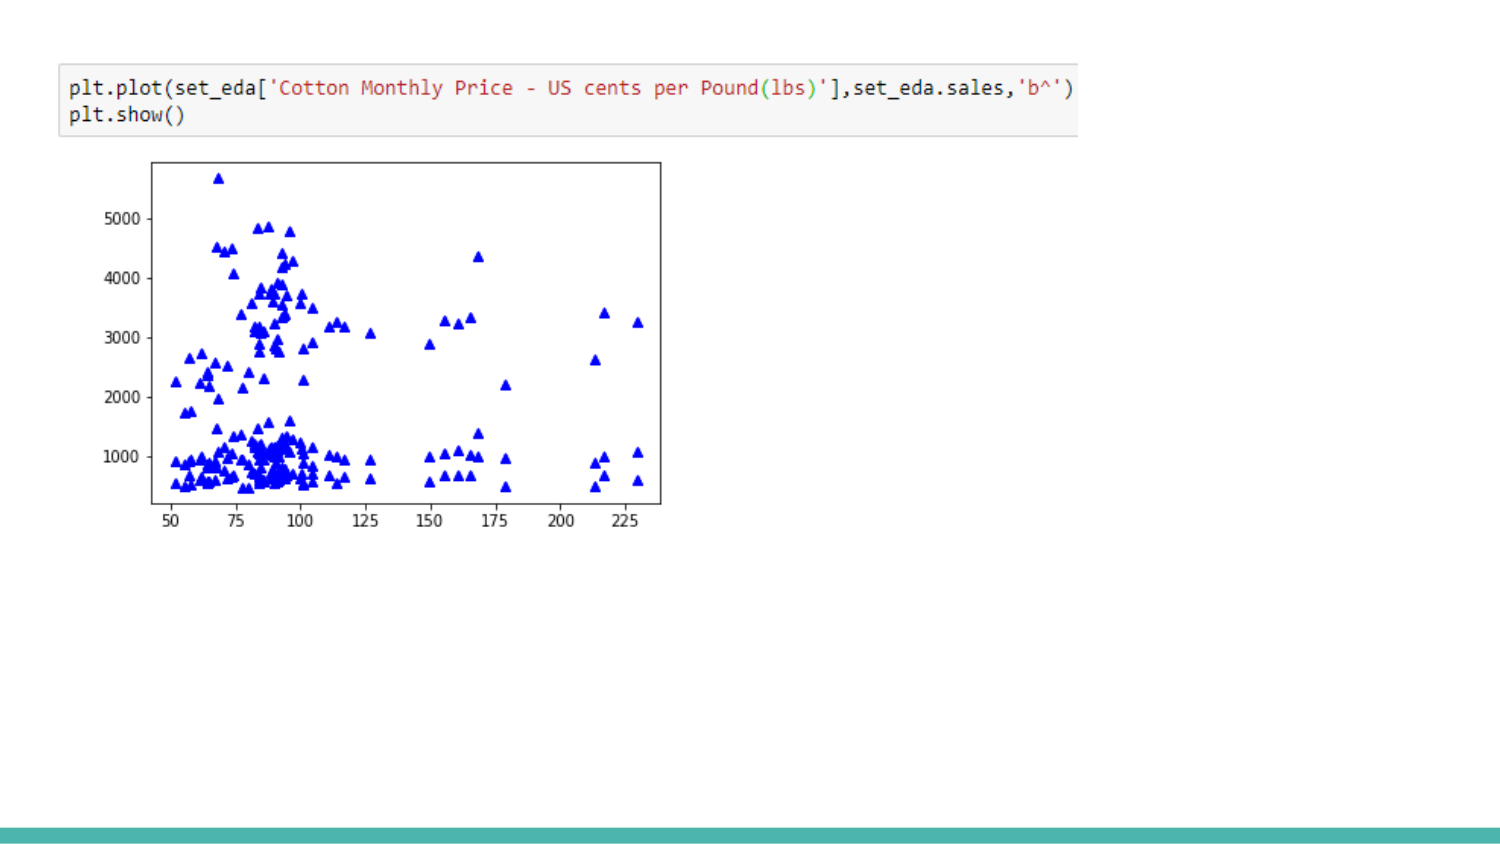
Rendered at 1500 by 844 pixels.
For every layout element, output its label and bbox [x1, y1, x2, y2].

picture [50, 59, 1078, 553]
